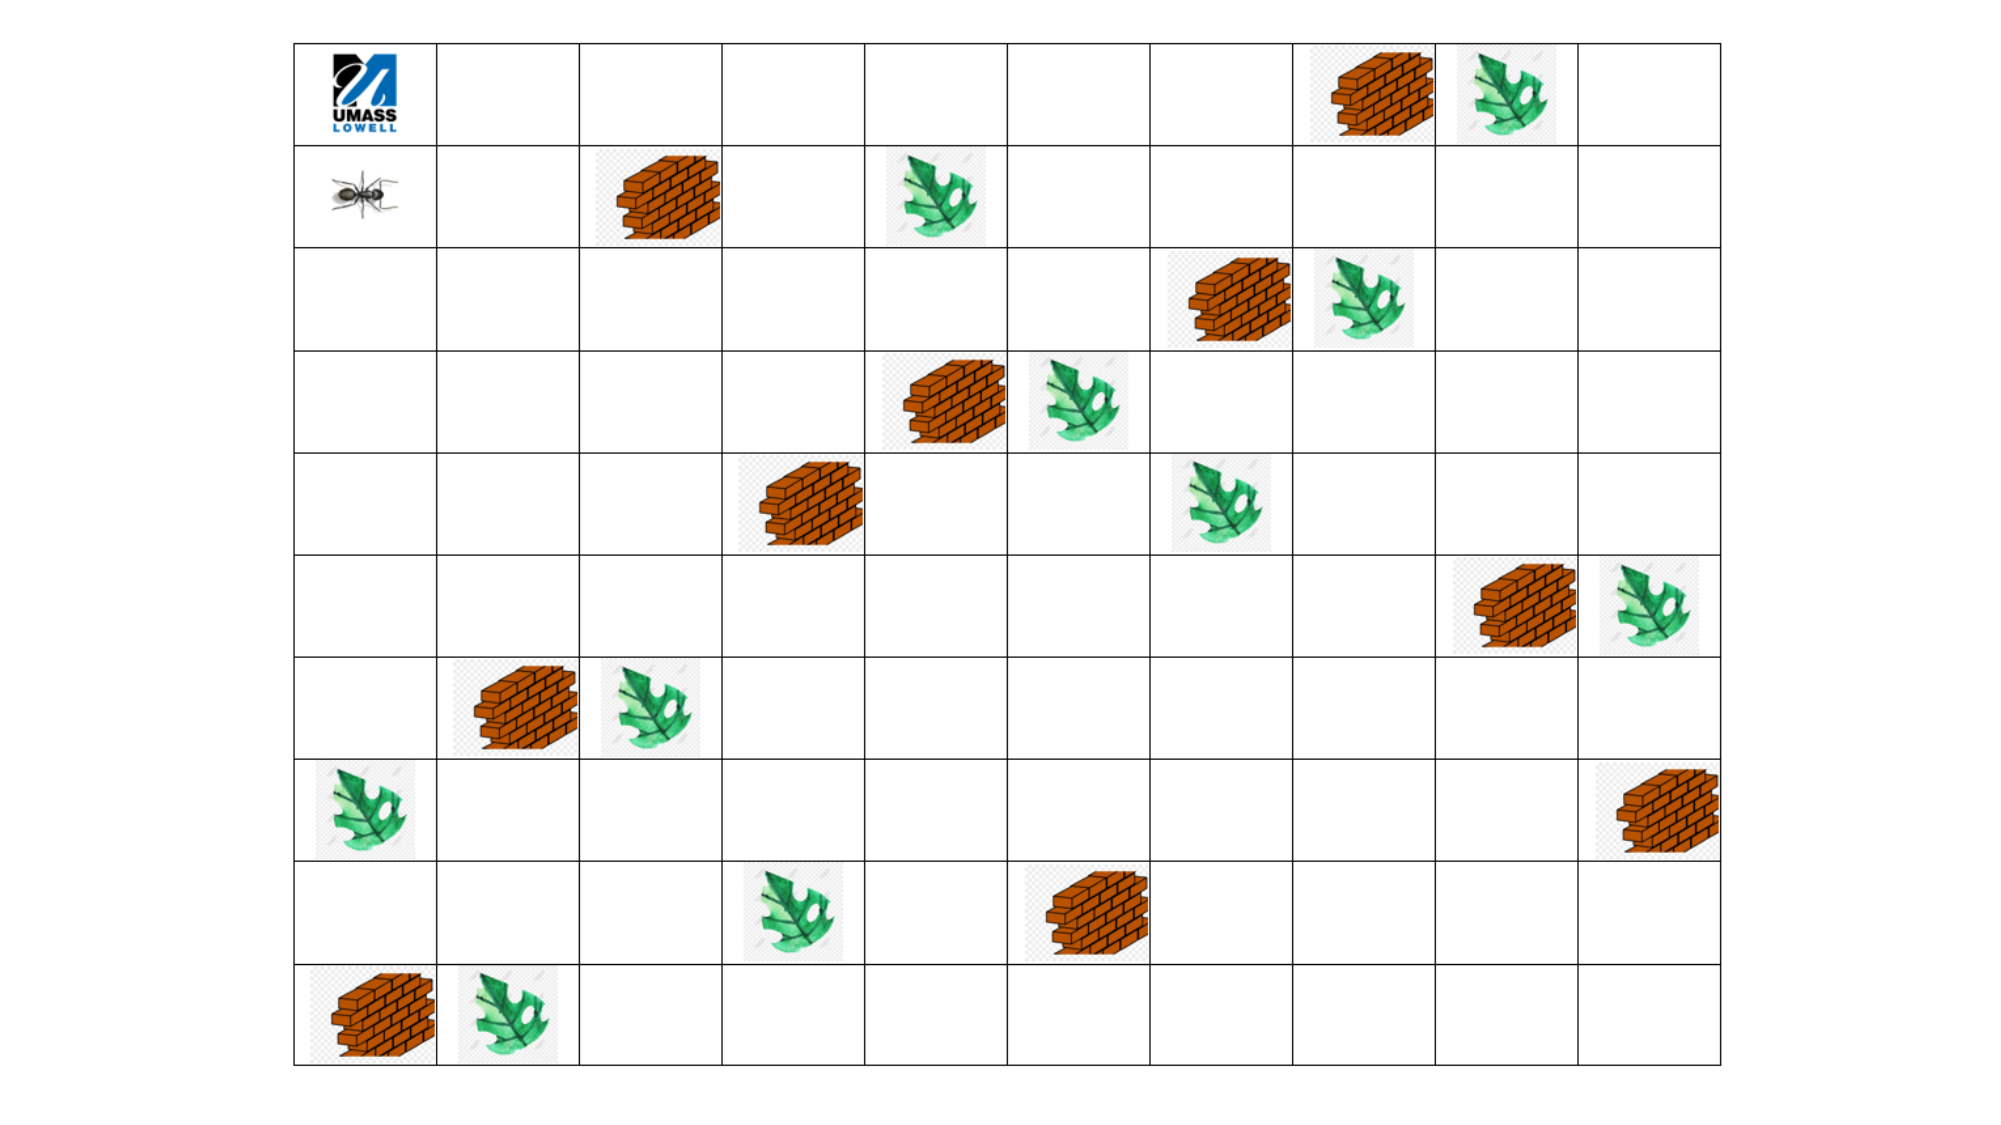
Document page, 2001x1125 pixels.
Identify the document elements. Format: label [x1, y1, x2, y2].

list [287, 34, 1728, 1070]
